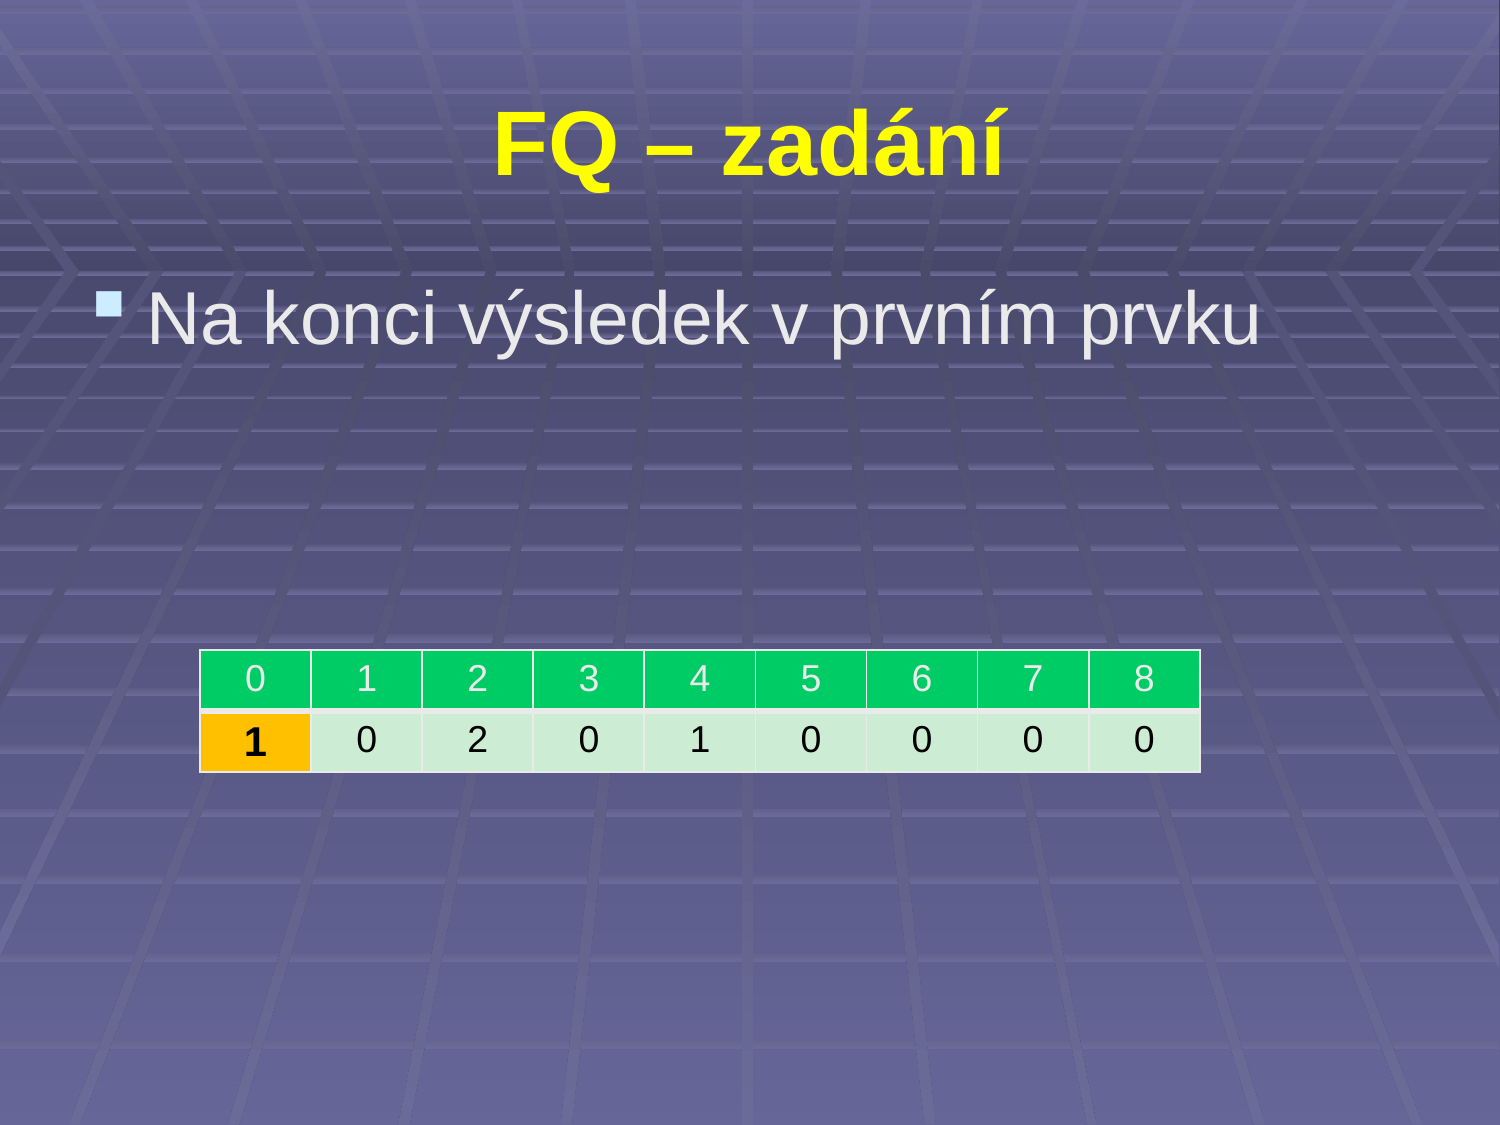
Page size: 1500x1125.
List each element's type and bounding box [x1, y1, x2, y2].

table_cell [756, 714, 866, 771]
table_header [756, 651, 866, 708]
table_cell [867, 714, 977, 771]
table_header [978, 651, 1088, 708]
list [74, 261, 1425, 1001]
table_header [534, 651, 643, 708]
table_header [201, 651, 310, 708]
table_cell [312, 714, 421, 771]
table_header [867, 651, 977, 708]
table_header [423, 651, 532, 708]
table_cell [423, 714, 532, 771]
table_cell [201, 714, 310, 771]
table_cell [534, 714, 643, 771]
table_header [312, 651, 421, 708]
table_cell [645, 714, 755, 771]
title [74, 44, 1425, 233]
table_cell [1090, 714, 1199, 771]
table_header [1090, 651, 1199, 708]
table_cell [978, 714, 1088, 771]
table_header [645, 651, 755, 708]
